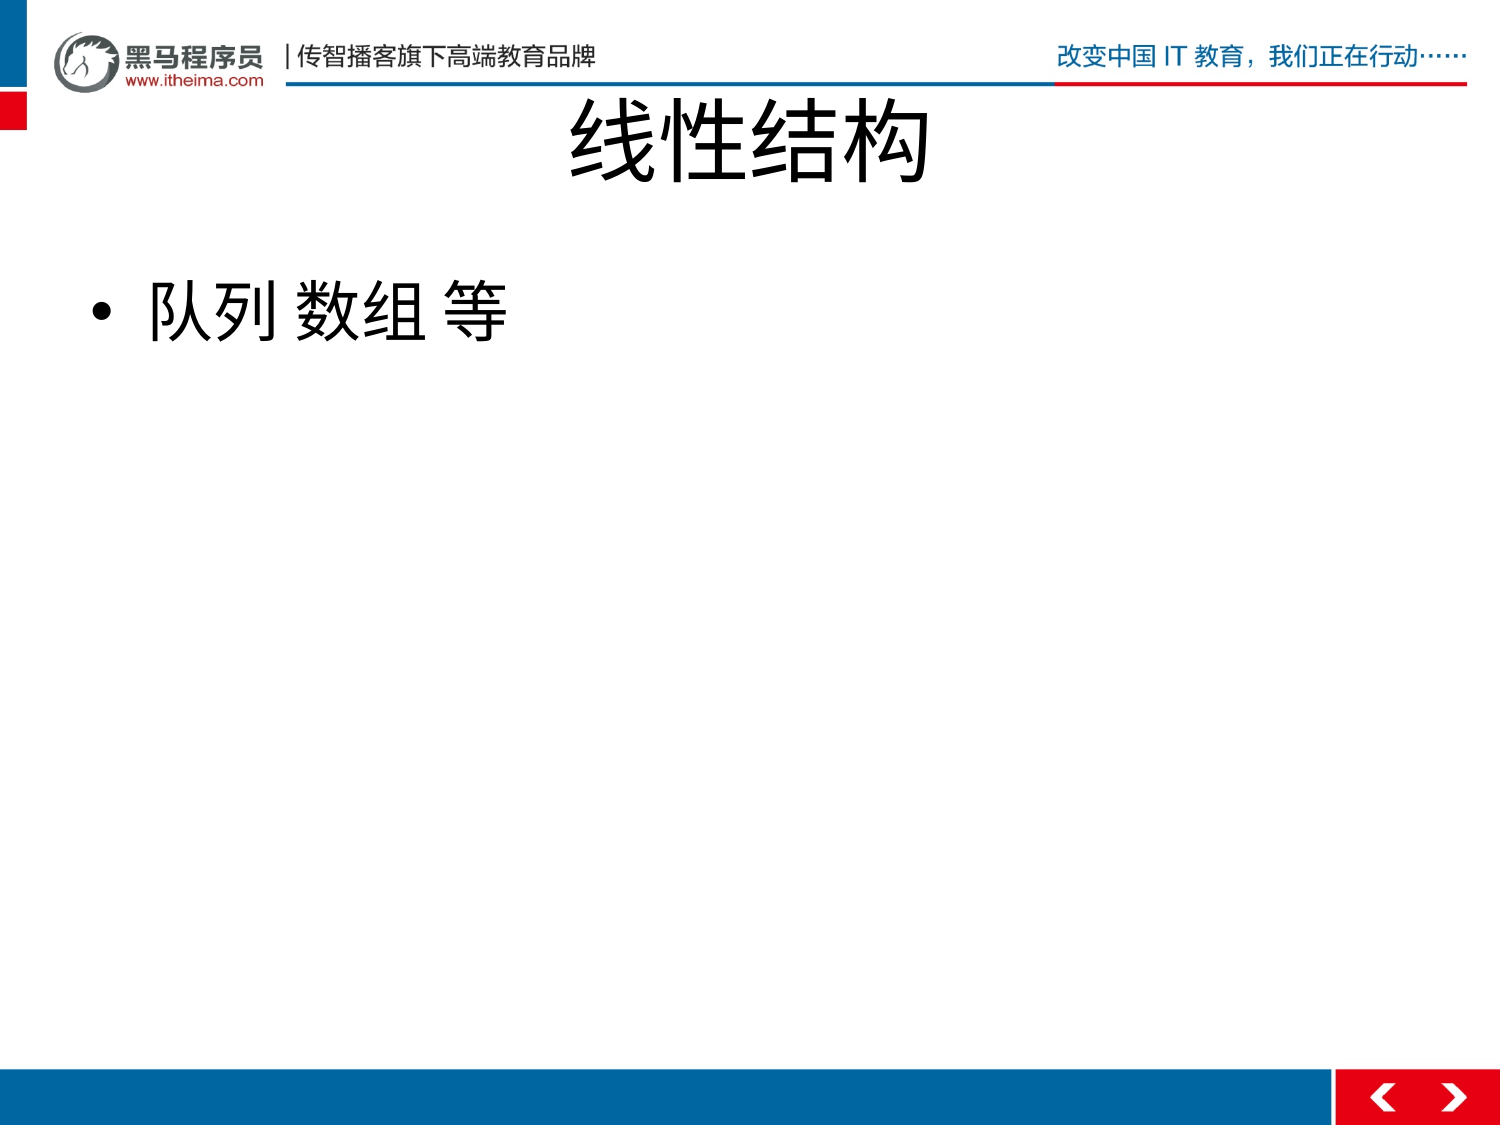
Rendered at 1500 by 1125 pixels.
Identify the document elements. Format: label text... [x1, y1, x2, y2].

picture [0, 0, 1500, 1125]
title 线性结构 [75, 45, 1425, 233]
list 队列 数组 等 [75, 262, 1425, 1005]
